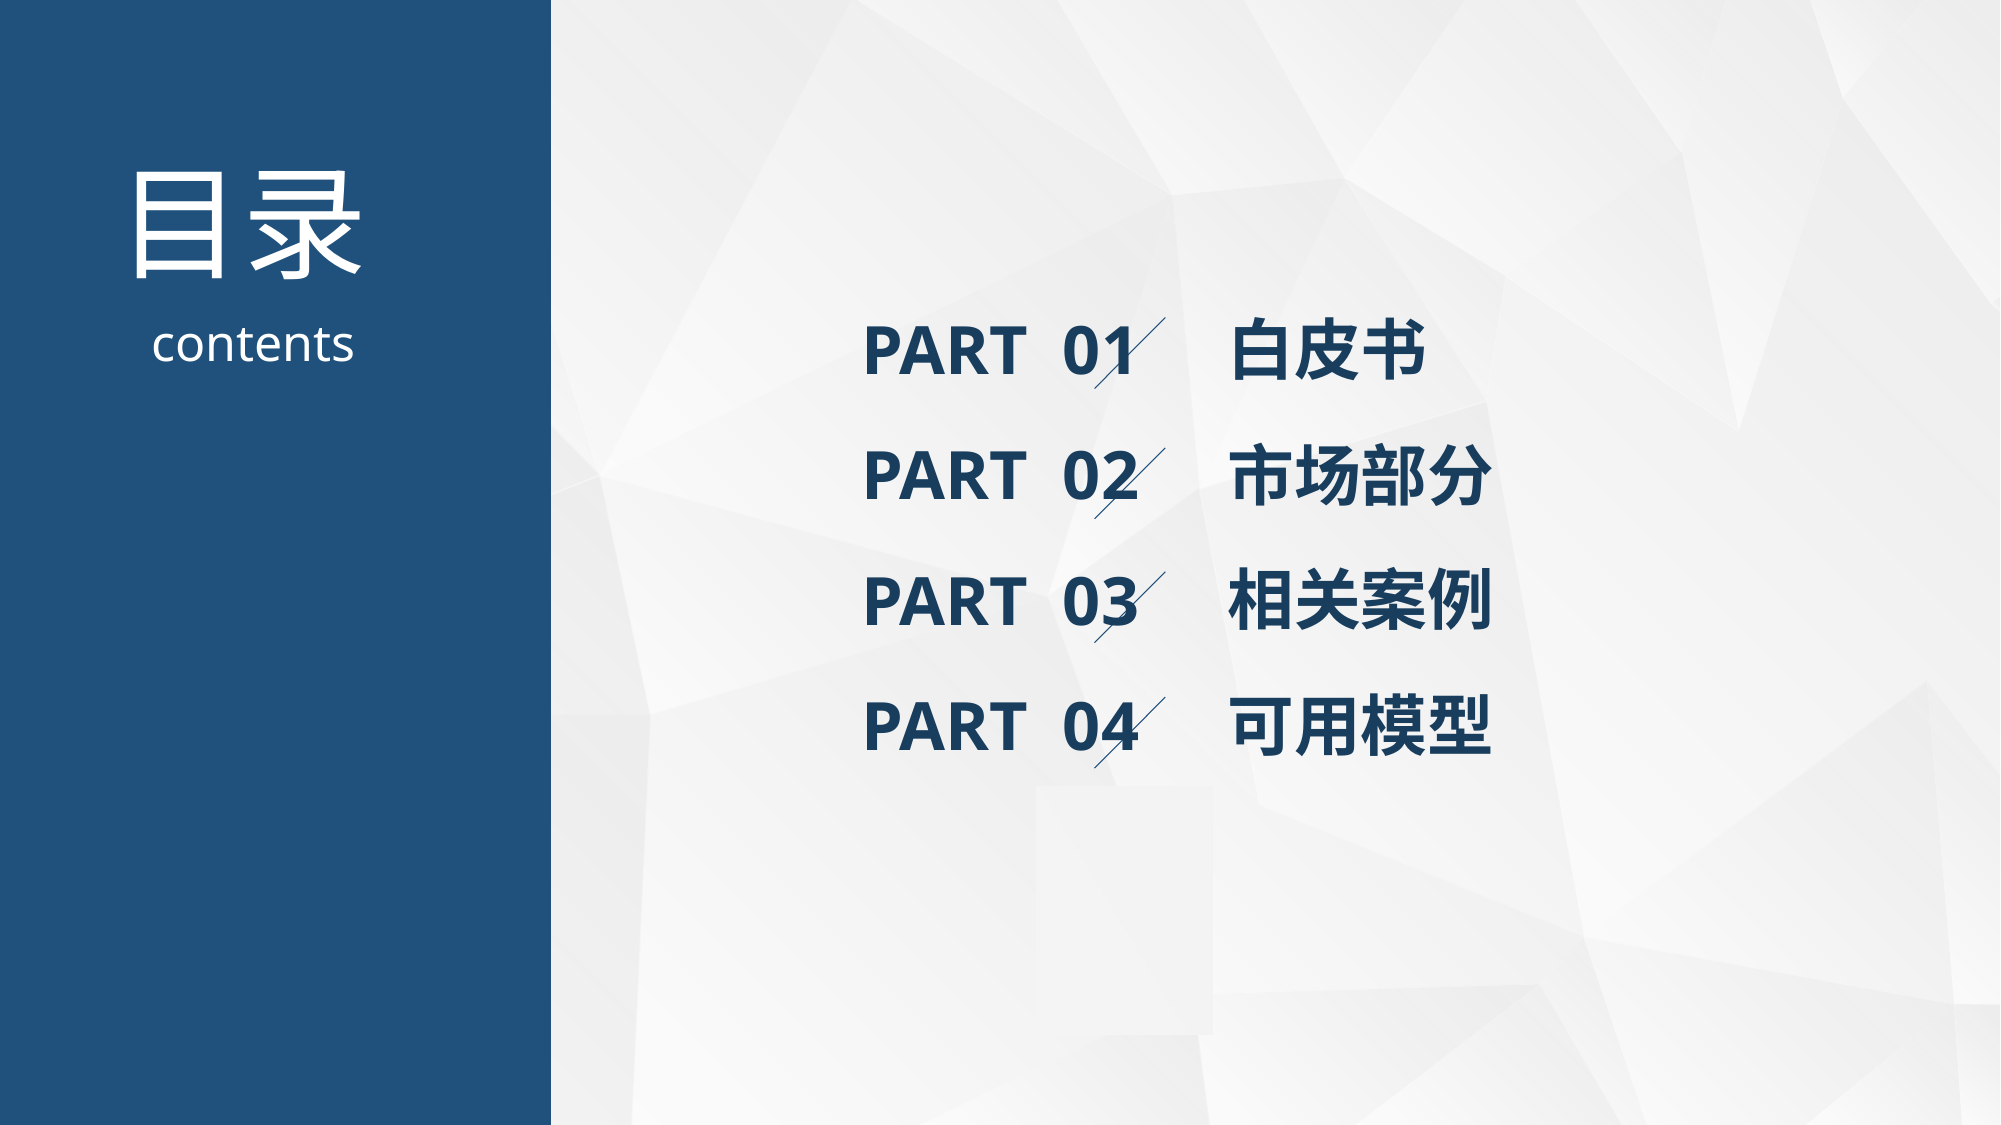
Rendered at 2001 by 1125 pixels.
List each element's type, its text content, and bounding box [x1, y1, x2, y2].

list 相关案例 [1212, 559, 1896, 643]
list 可用模型 [1212, 685, 1863, 769]
list 白皮书 [1212, 309, 1579, 392]
picture [551, 0, 2001, 1125]
list PART 03 [846, 560, 1212, 643]
list PART 02 [846, 434, 1213, 518]
list PART 01 [846, 309, 1212, 392]
list PART 04 [846, 685, 1212, 769]
list 市场部分 [1212, 435, 1733, 519]
